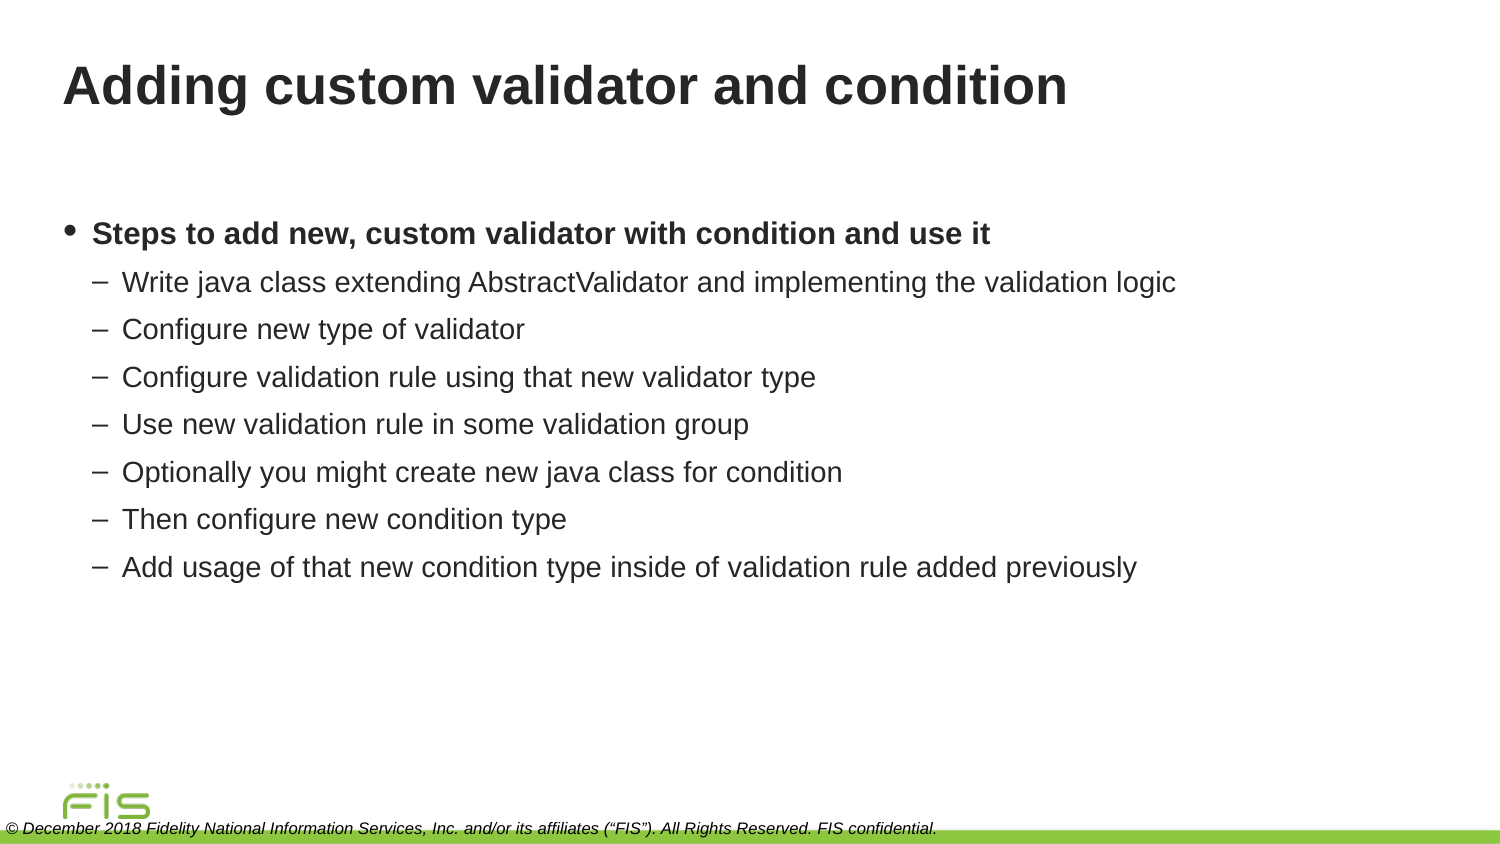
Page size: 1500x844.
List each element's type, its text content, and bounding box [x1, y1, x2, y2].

picture [63, 783, 150, 819]
list Steps to add new, custom validator with condition and use it Write java class extending AbstractValidator and implementing the validation logic Configure new type of validator Configure validation rule using that new validator type Use new validation rule in some validation group Optionally you might create new java class for condition Then configure new condition type Add usage of that new condition type inside of validation rule added previously [62, 213, 1425, 760]
title Adding custom validator and condition [62, 62, 1435, 192]
